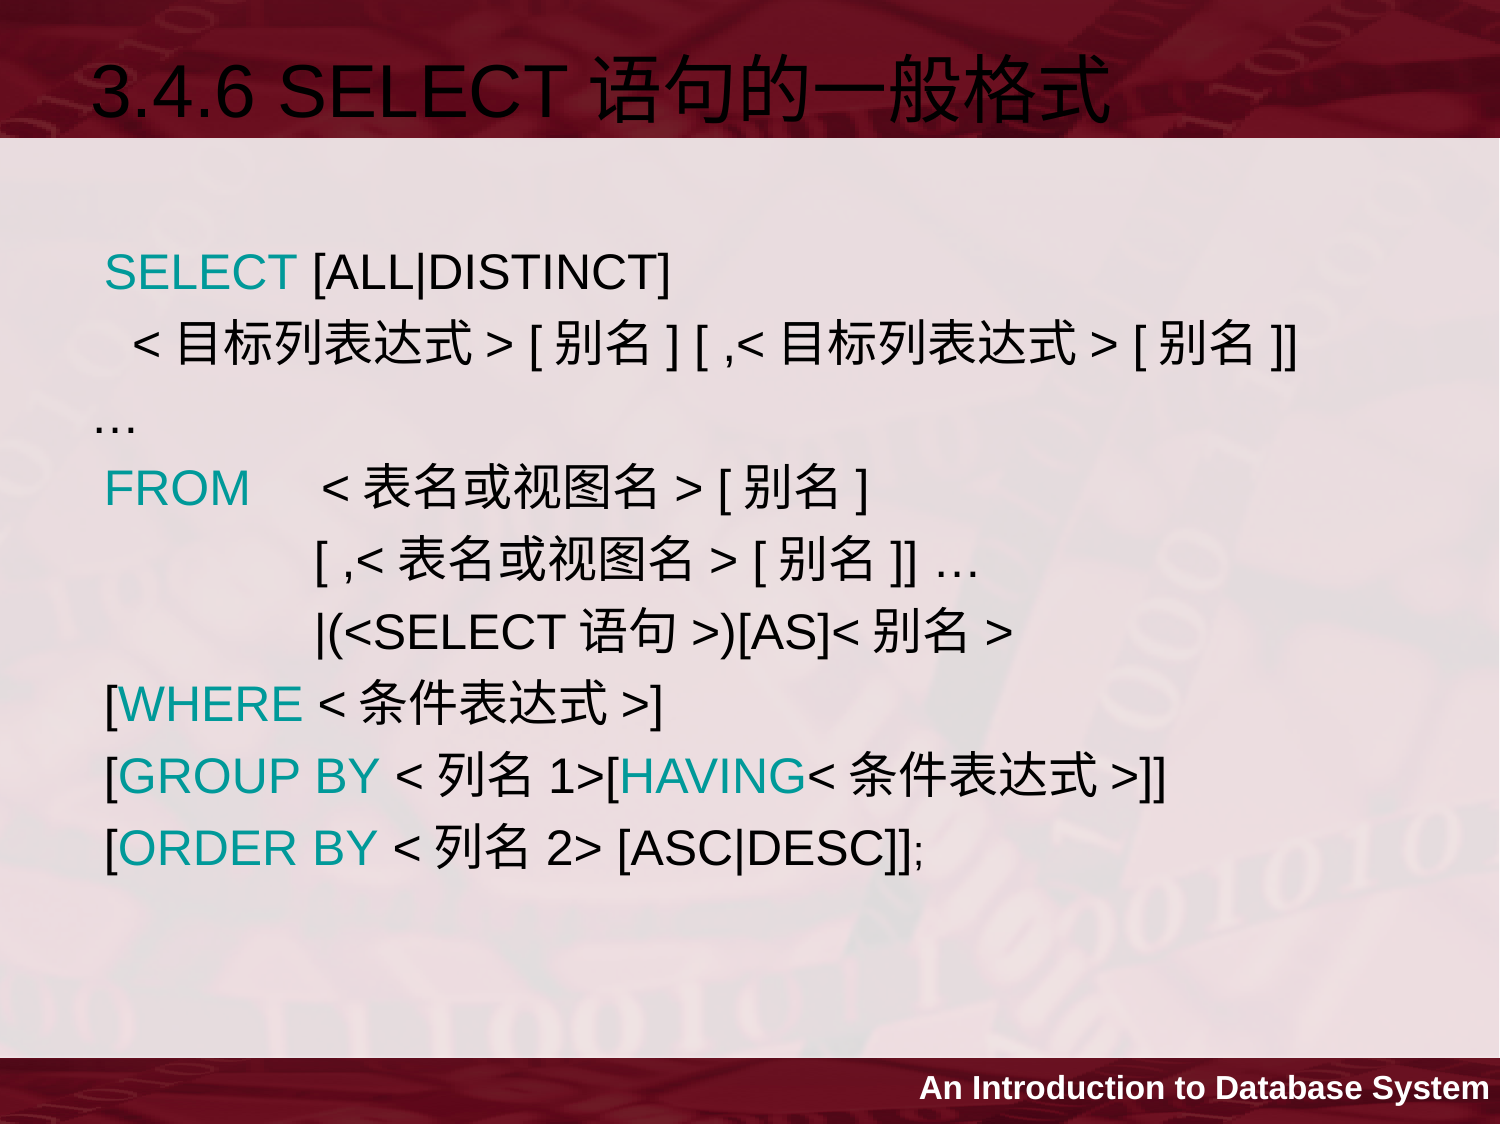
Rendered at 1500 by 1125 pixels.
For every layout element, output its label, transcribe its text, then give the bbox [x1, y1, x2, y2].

list SELECT [ALL|DISTINCT] <目标列表达式> [别名] [ ,<目标列表达式> [别名]] … FROM <表名或视图名> [别名] [ ,<表名或视图名> [别名]] … |(<SELECT语句>)[AS]<别名> [WHERE <条件表达式>] [GROUP BY <列名1>[HAVING<条件表达式>]] [ORDER BY <列名2> [ASC|DESC]]; [75, 220, 1350, 1000]
title 3.4.6 SELECT语句的一般格式 [75, 0, 1425, 181]
picture [0, 0, 1500, 1124]
